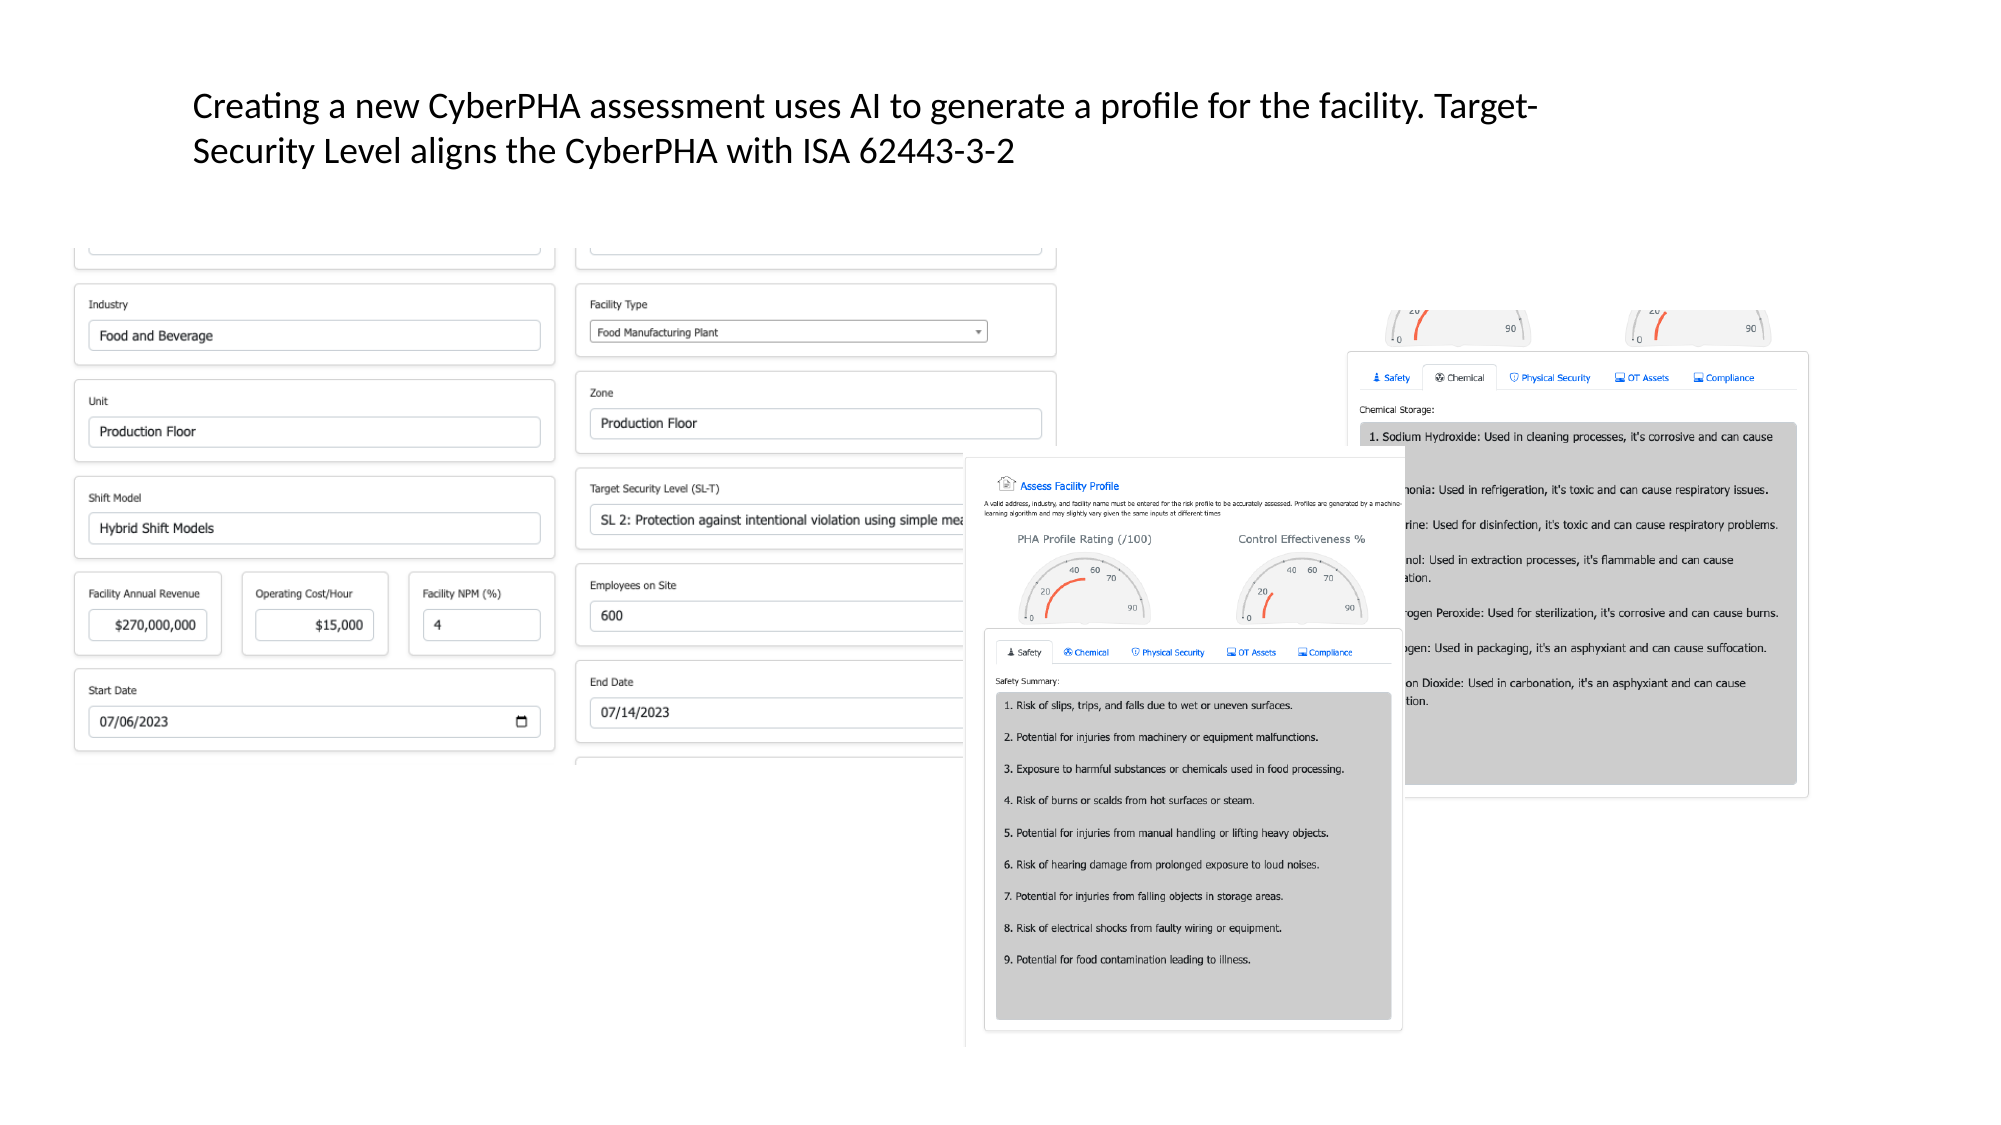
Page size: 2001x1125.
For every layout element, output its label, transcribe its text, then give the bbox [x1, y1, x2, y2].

picture [51, 248, 1812, 1047]
text_box Creating a new CyberPHA assessment uses AI to generate a profile for the facility. Target-Security Level aligns the CyberPHA with ISA 62443-3-2 [178, 74, 1586, 179]
